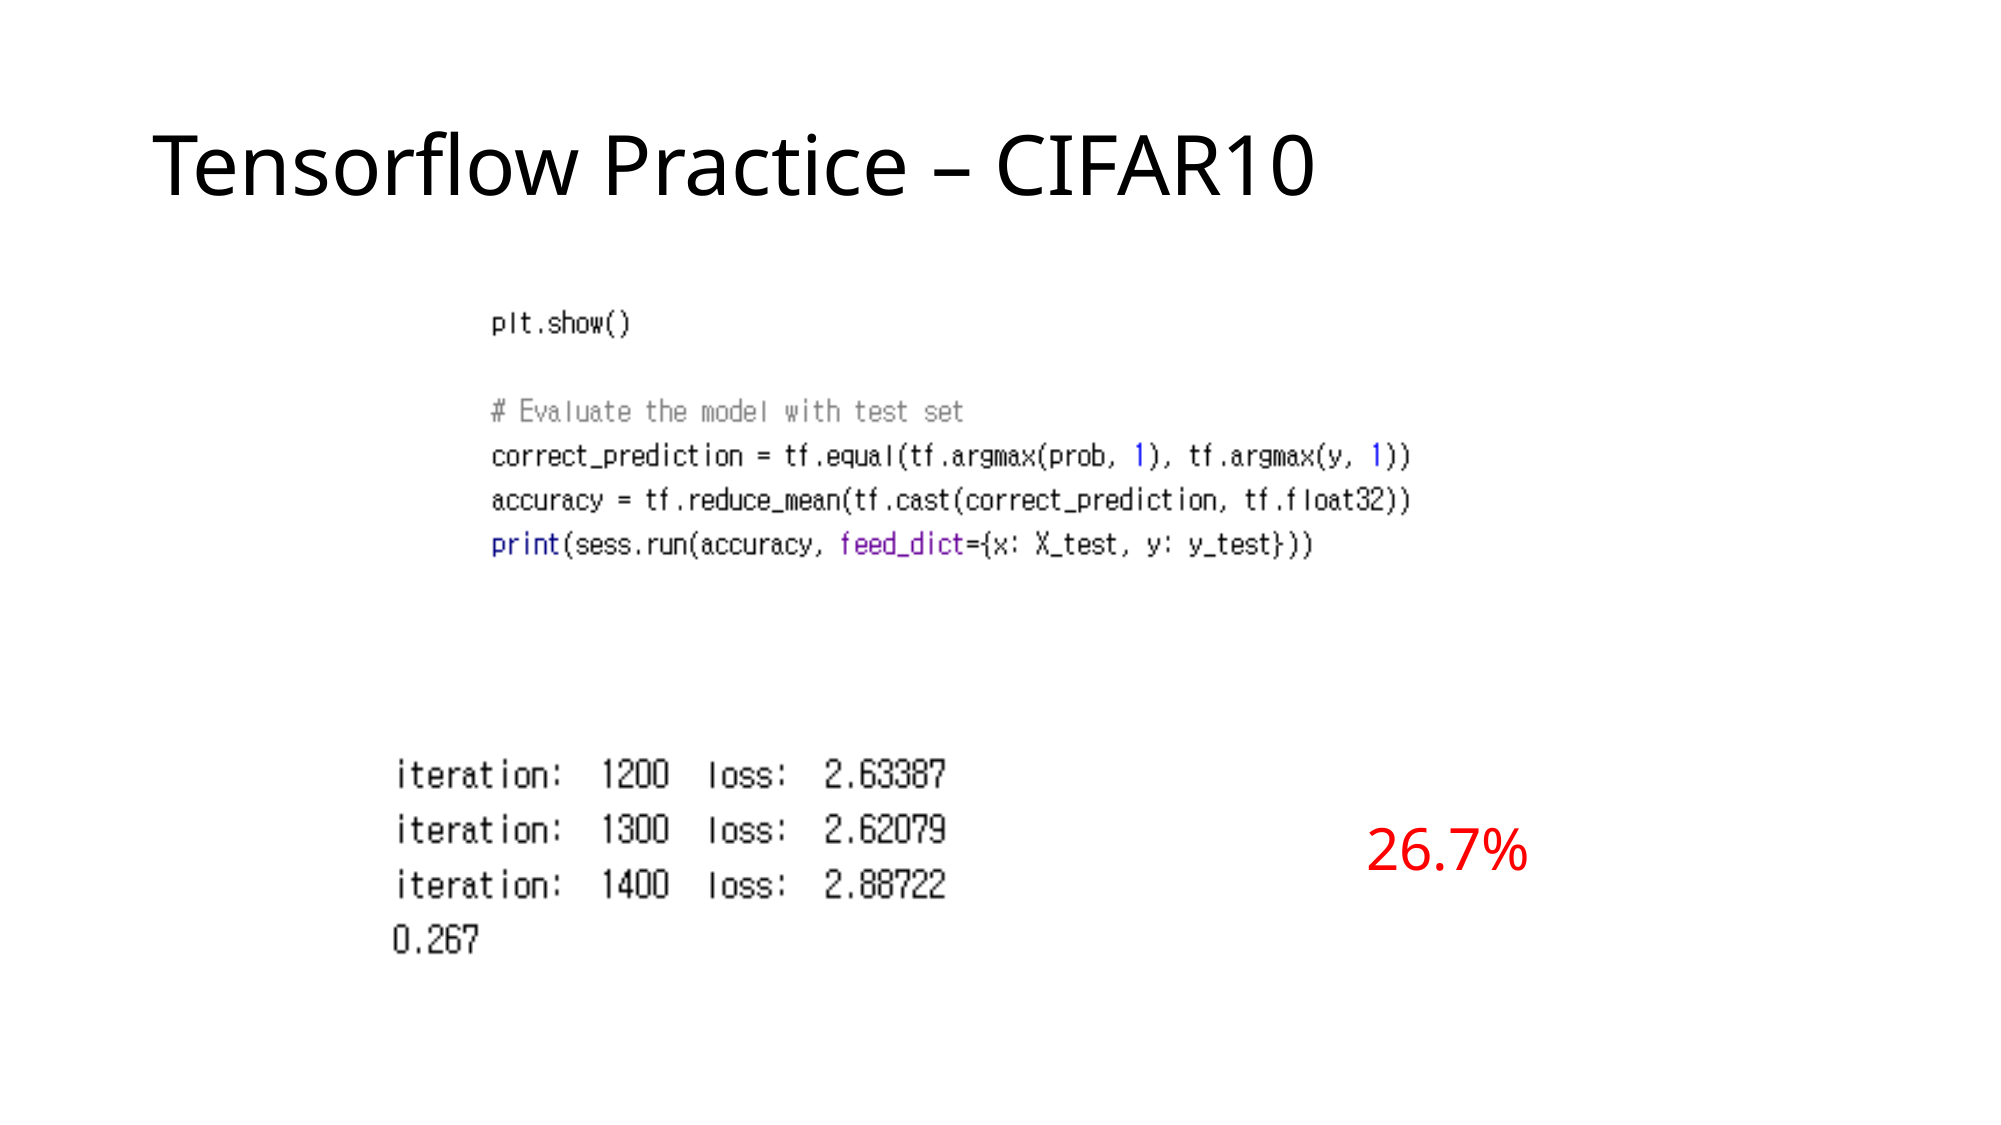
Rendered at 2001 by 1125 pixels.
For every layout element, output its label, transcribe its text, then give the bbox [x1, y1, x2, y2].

picture [372, 754, 980, 963]
picture [473, 306, 1430, 604]
title Tensorflow Practice – CIFAR10 [137, 59, 1863, 278]
list 26.7% [1350, 812, 1555, 905]
